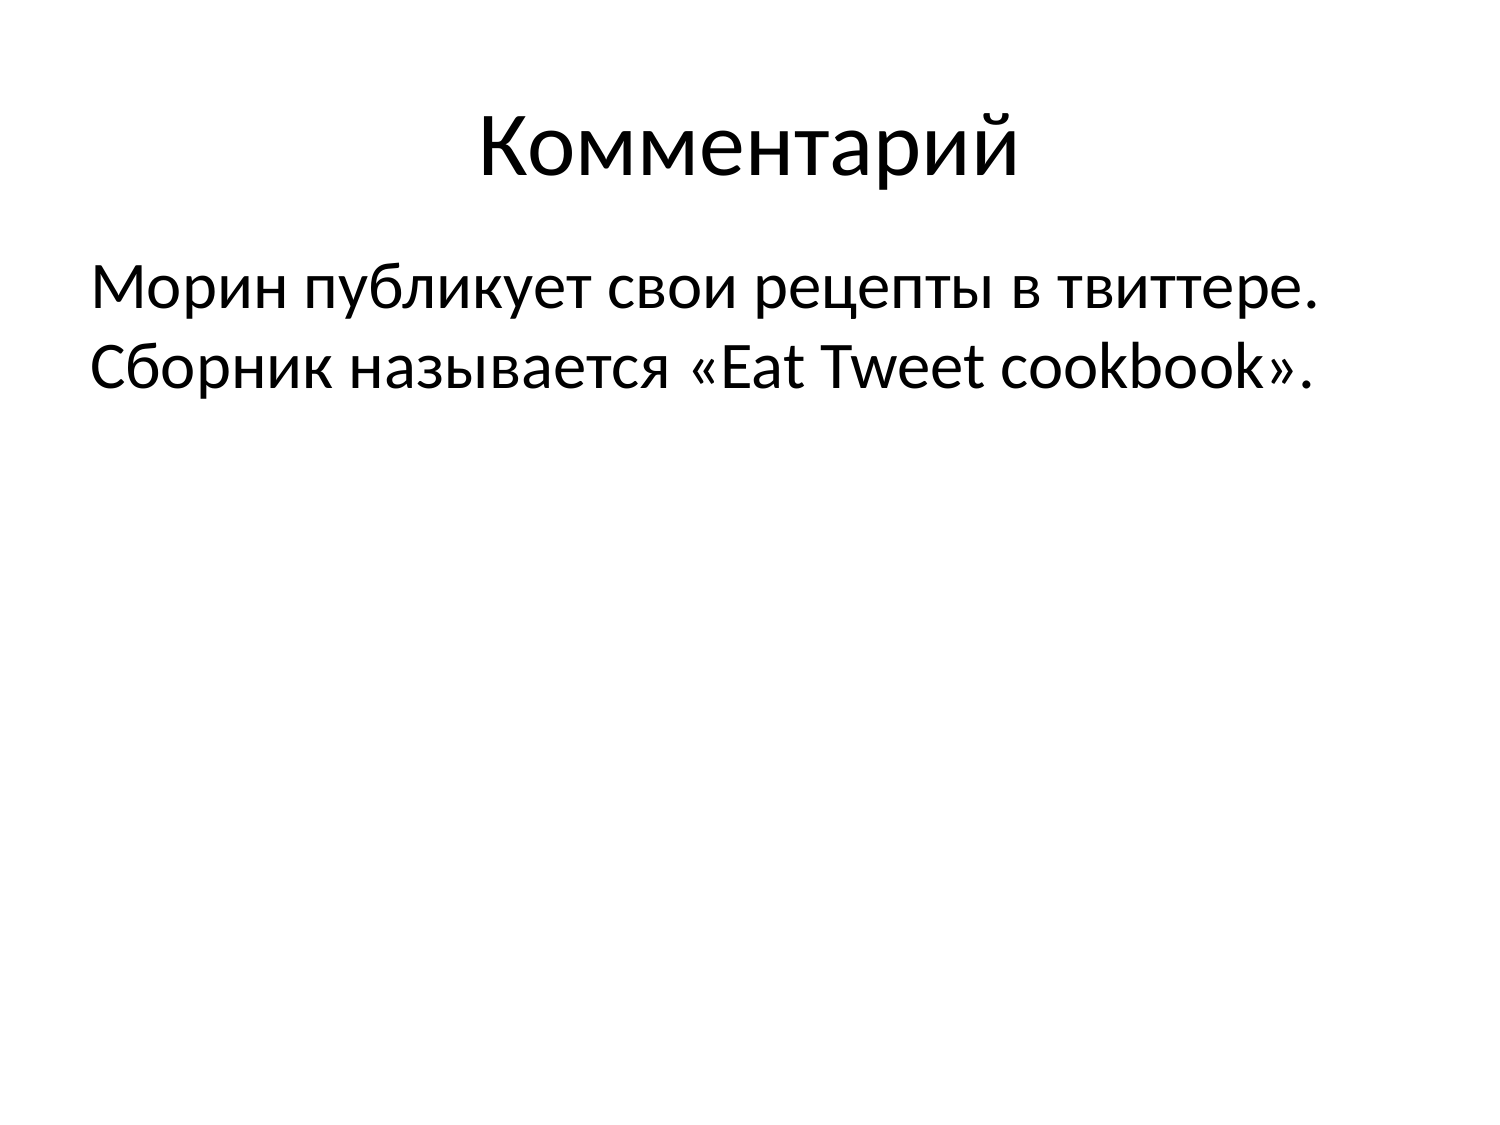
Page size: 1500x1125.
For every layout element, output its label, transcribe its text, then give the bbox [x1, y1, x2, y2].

title Комментарий [75, 45, 1425, 233]
list Морин публикует свои рецепты в твиттере. Сборник называется «Eat Tweet cookbook». [75, 234, 1425, 1024]
